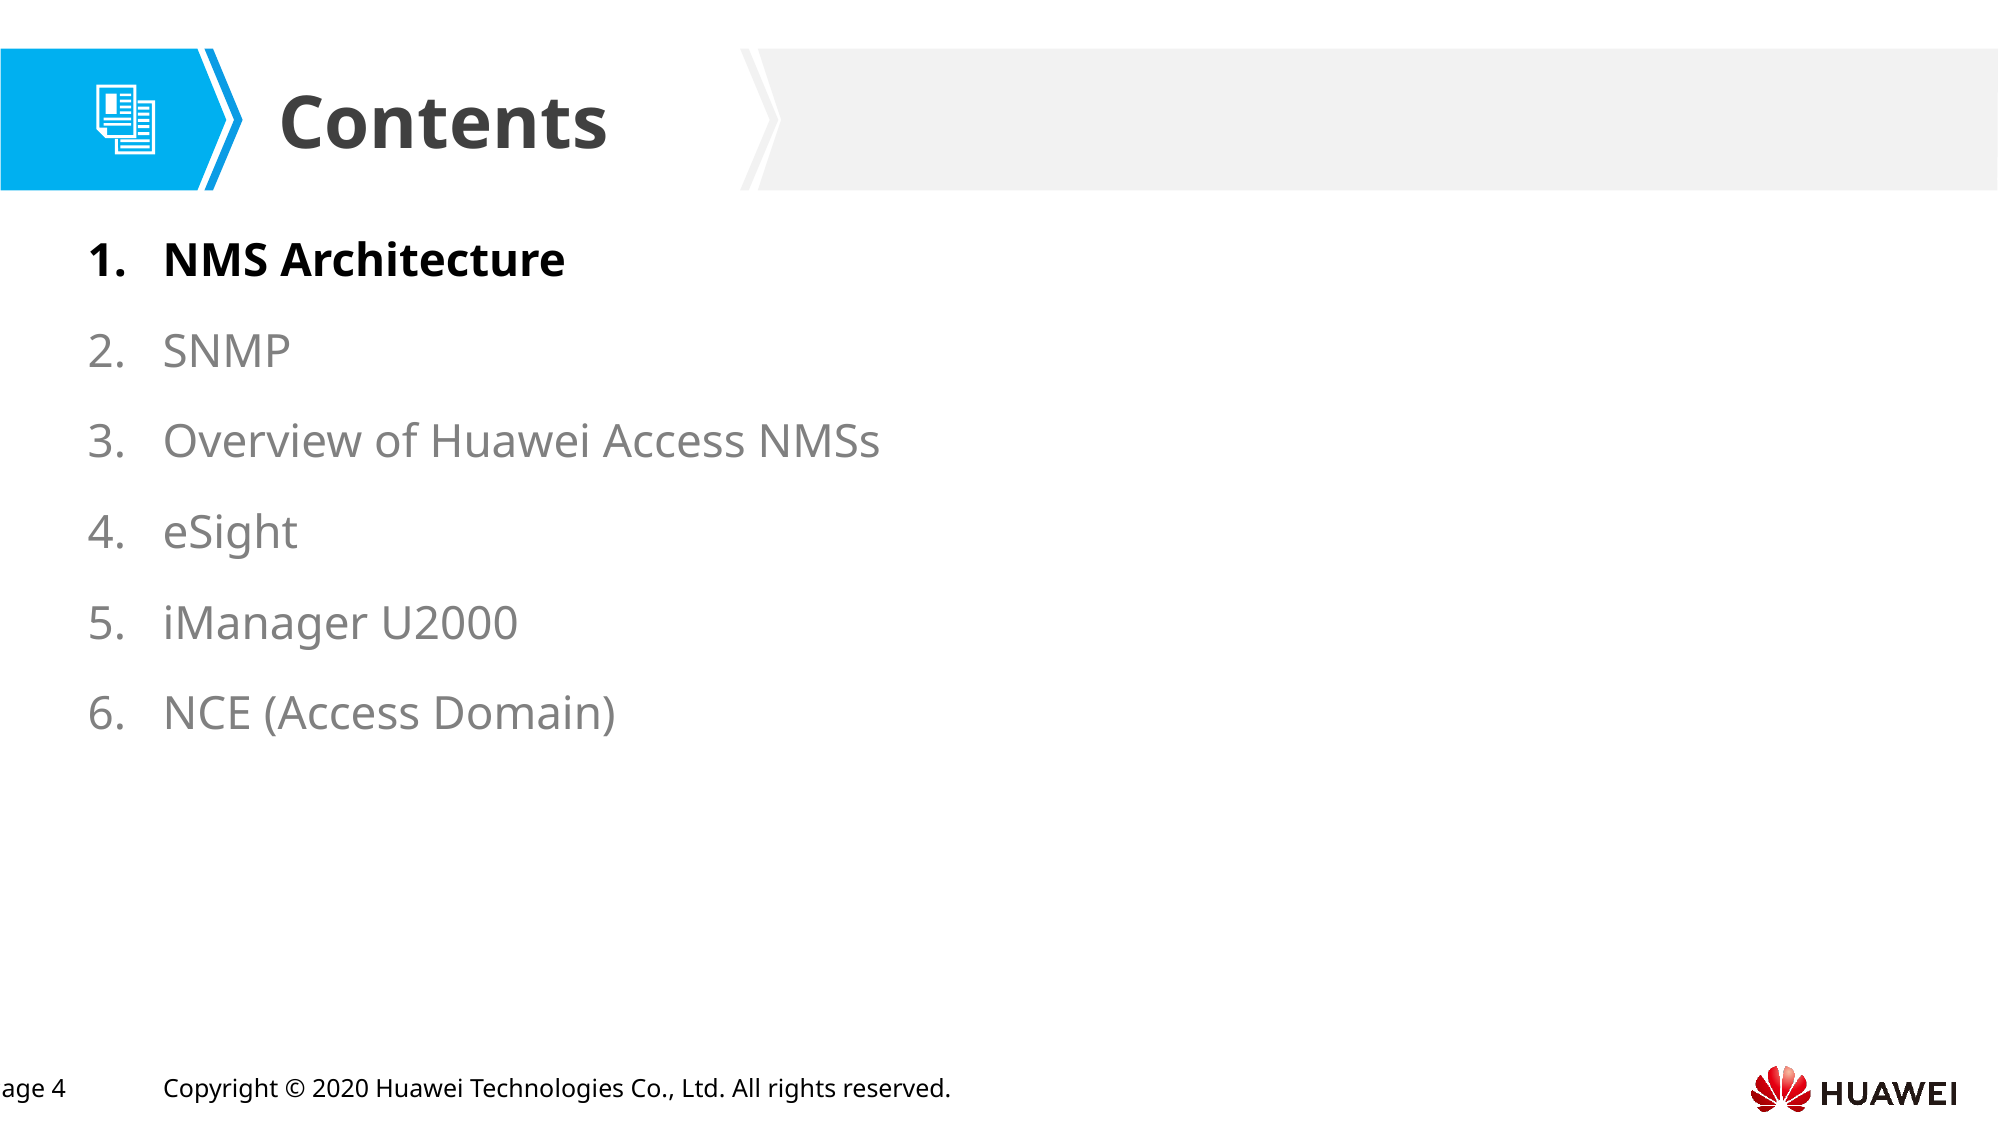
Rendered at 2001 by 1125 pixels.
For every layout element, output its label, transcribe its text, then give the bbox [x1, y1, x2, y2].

picture [1751, 1066, 1956, 1112]
list NMS Architecture SNMP Overview of Huawei Access NMSs eSight iManager U2000 NCE (Access Domain) [74, 202, 1930, 971]
